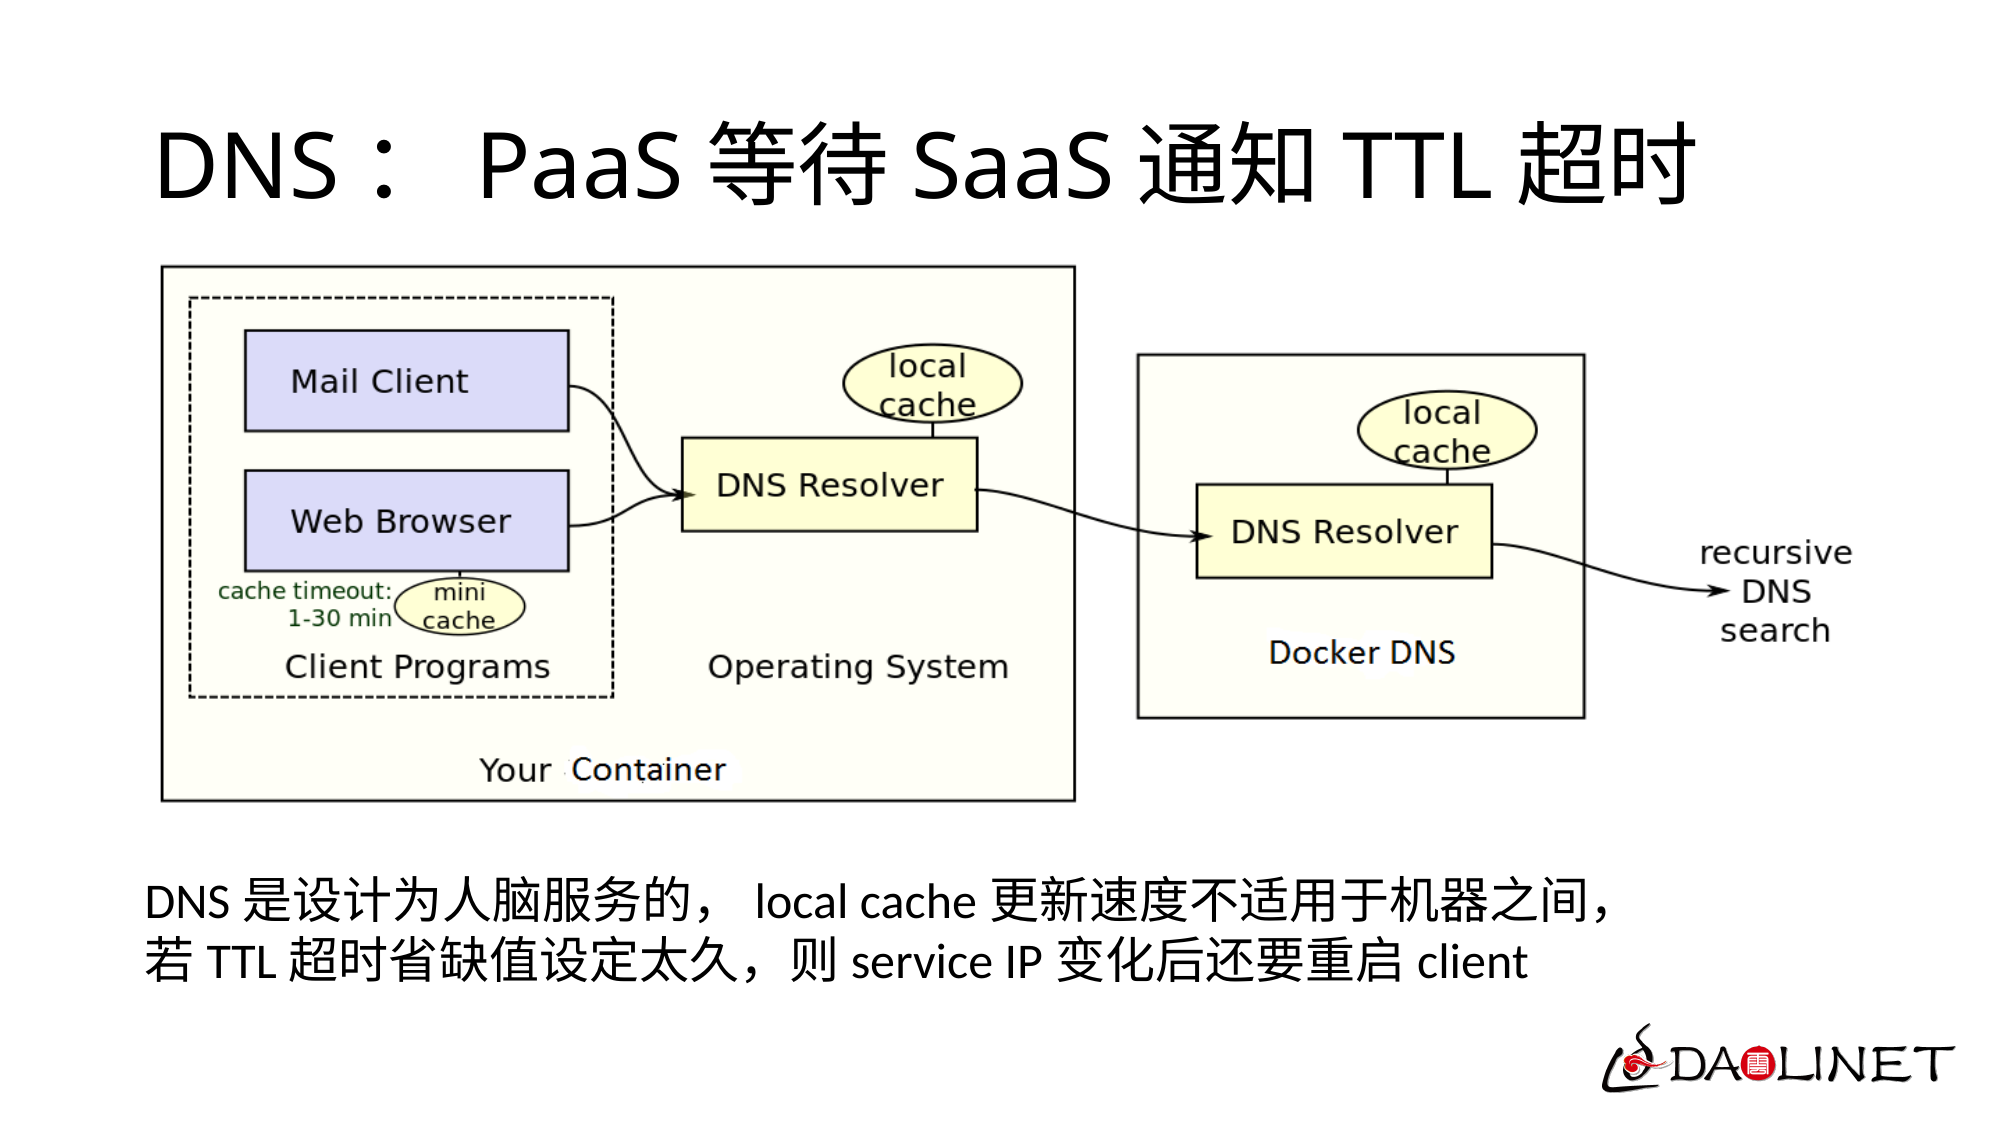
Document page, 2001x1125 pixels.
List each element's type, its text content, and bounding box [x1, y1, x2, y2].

picture [1602, 1023, 1956, 1093]
title DNS：PaaS等待SaaS通知TTL超时 [137, 59, 1863, 170]
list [26, 170, 1939, 883]
text_box DNS是设计为人脑服务的，local cache更新速度不适用于机器之间， 若TTL超时省缺值设定太久，则service IP变化后还要重启client [129, 883, 1654, 996]
